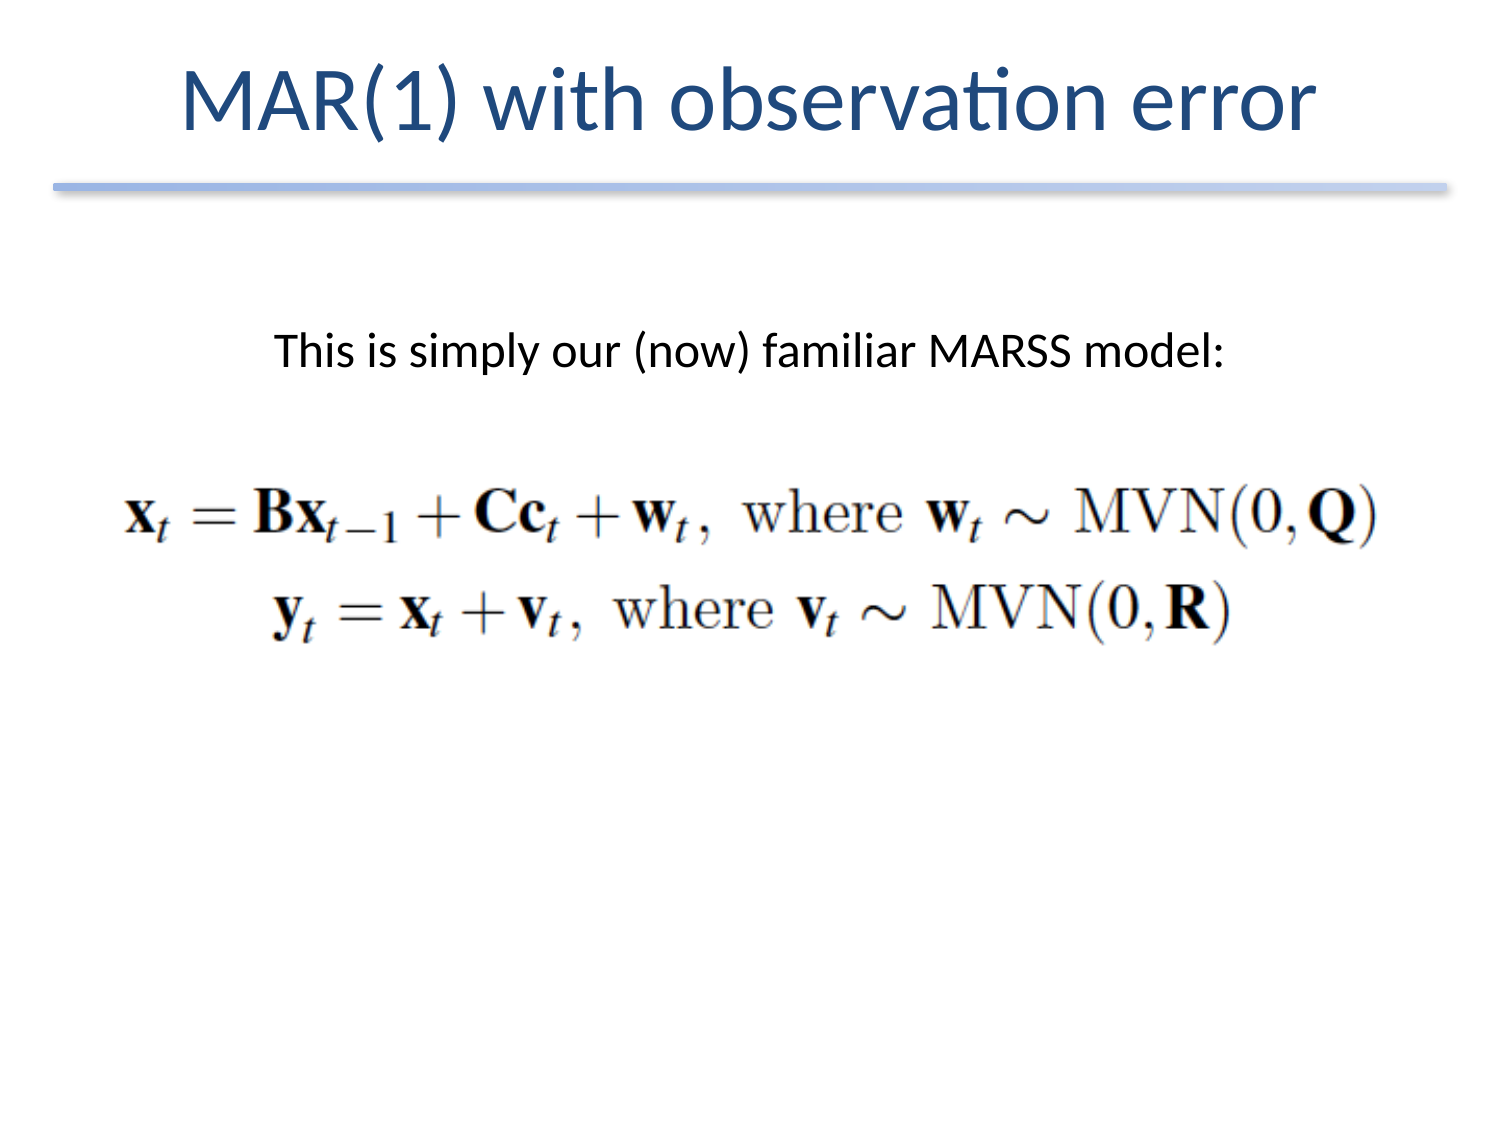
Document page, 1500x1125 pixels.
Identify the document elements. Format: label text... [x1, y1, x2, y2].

text_box [53, 183, 1447, 191]
title MAR(1) with observation error [75, 0, 1425, 180]
picture [74, 447, 1426, 676]
text_box This is simply our (now) familiar MARSS model: [258, 310, 1242, 386]
